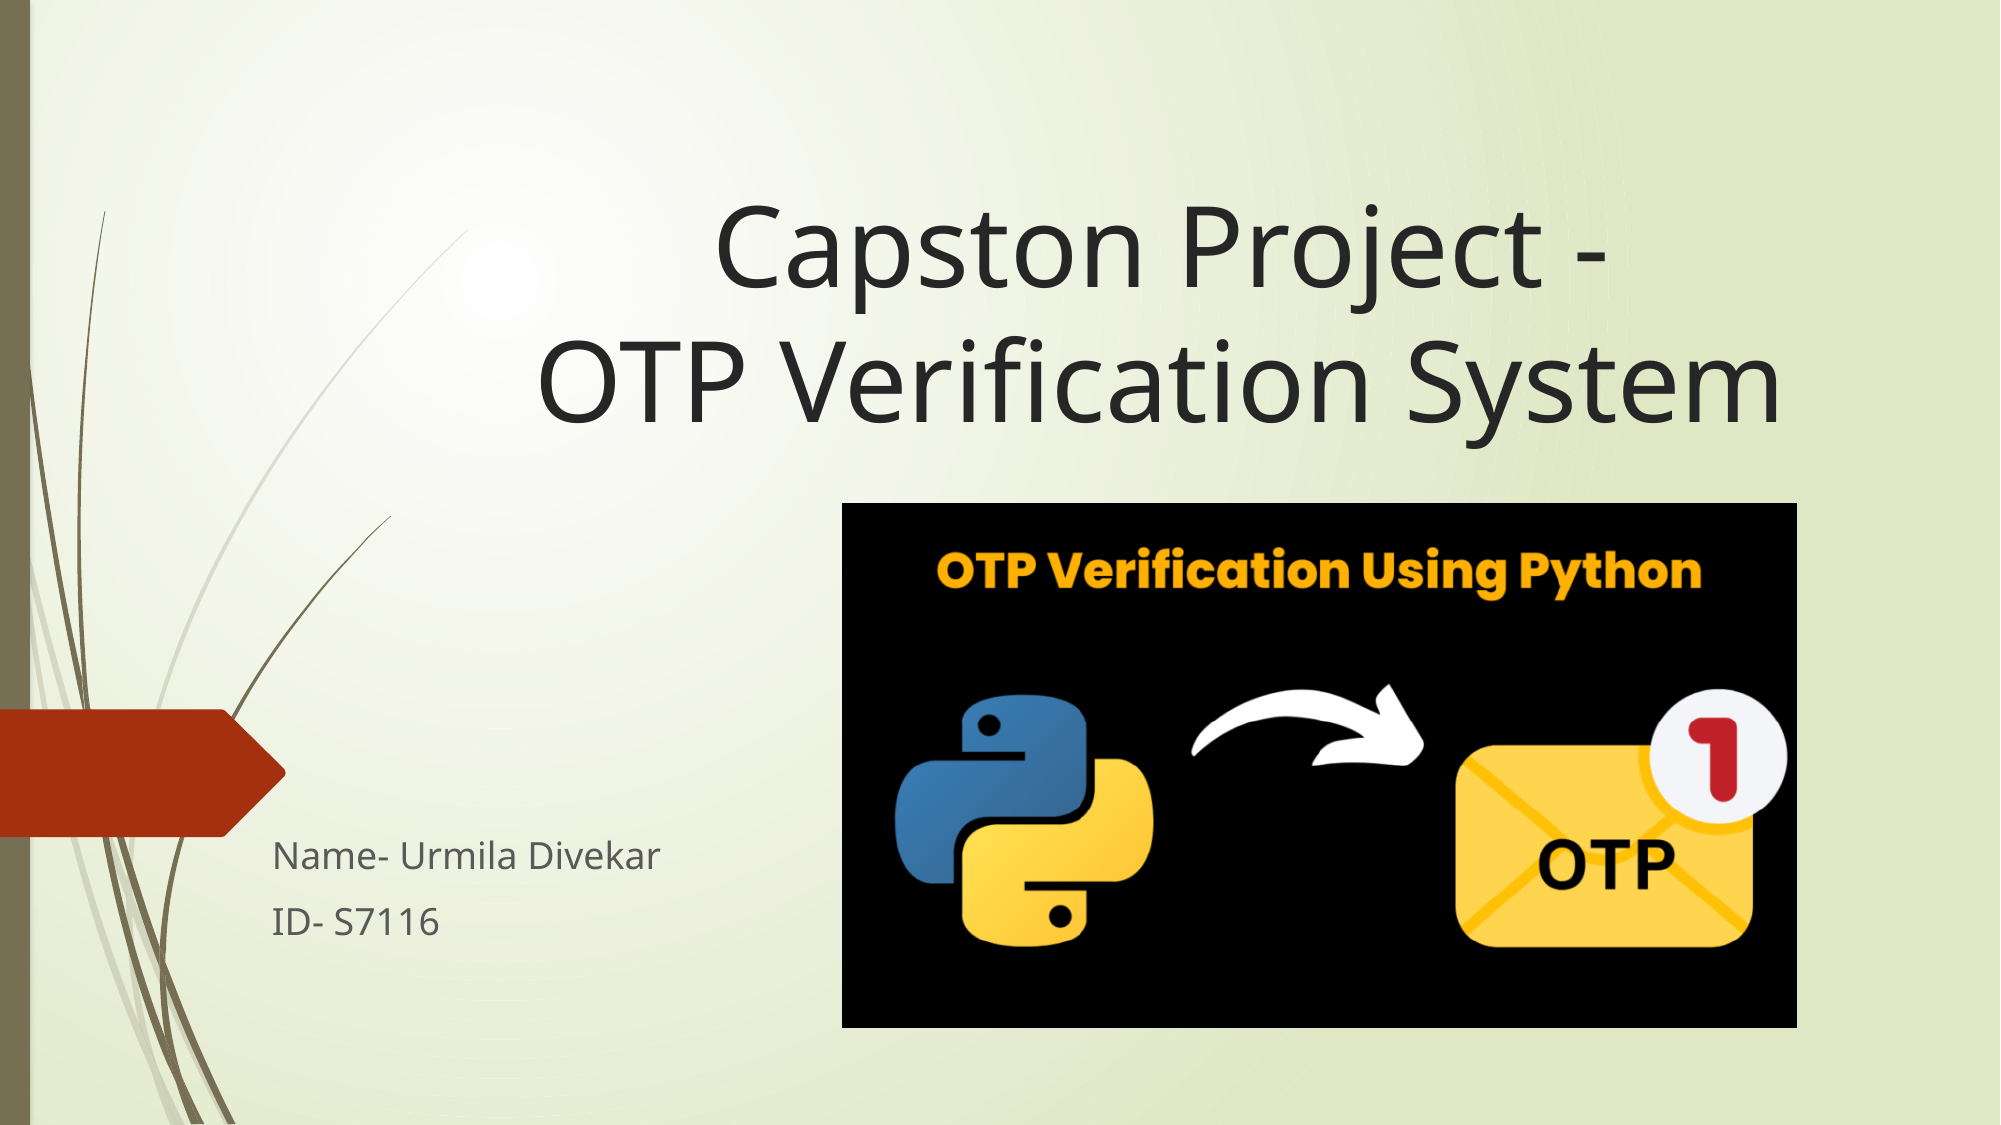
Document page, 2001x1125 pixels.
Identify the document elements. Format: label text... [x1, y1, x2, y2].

picture [841, 503, 1798, 1028]
subtitle Name- Urmila Divekar ID- S7116 [256, 824, 779, 1028]
title Capston Project - OTP Verification System [322, 81, 2000, 453]
